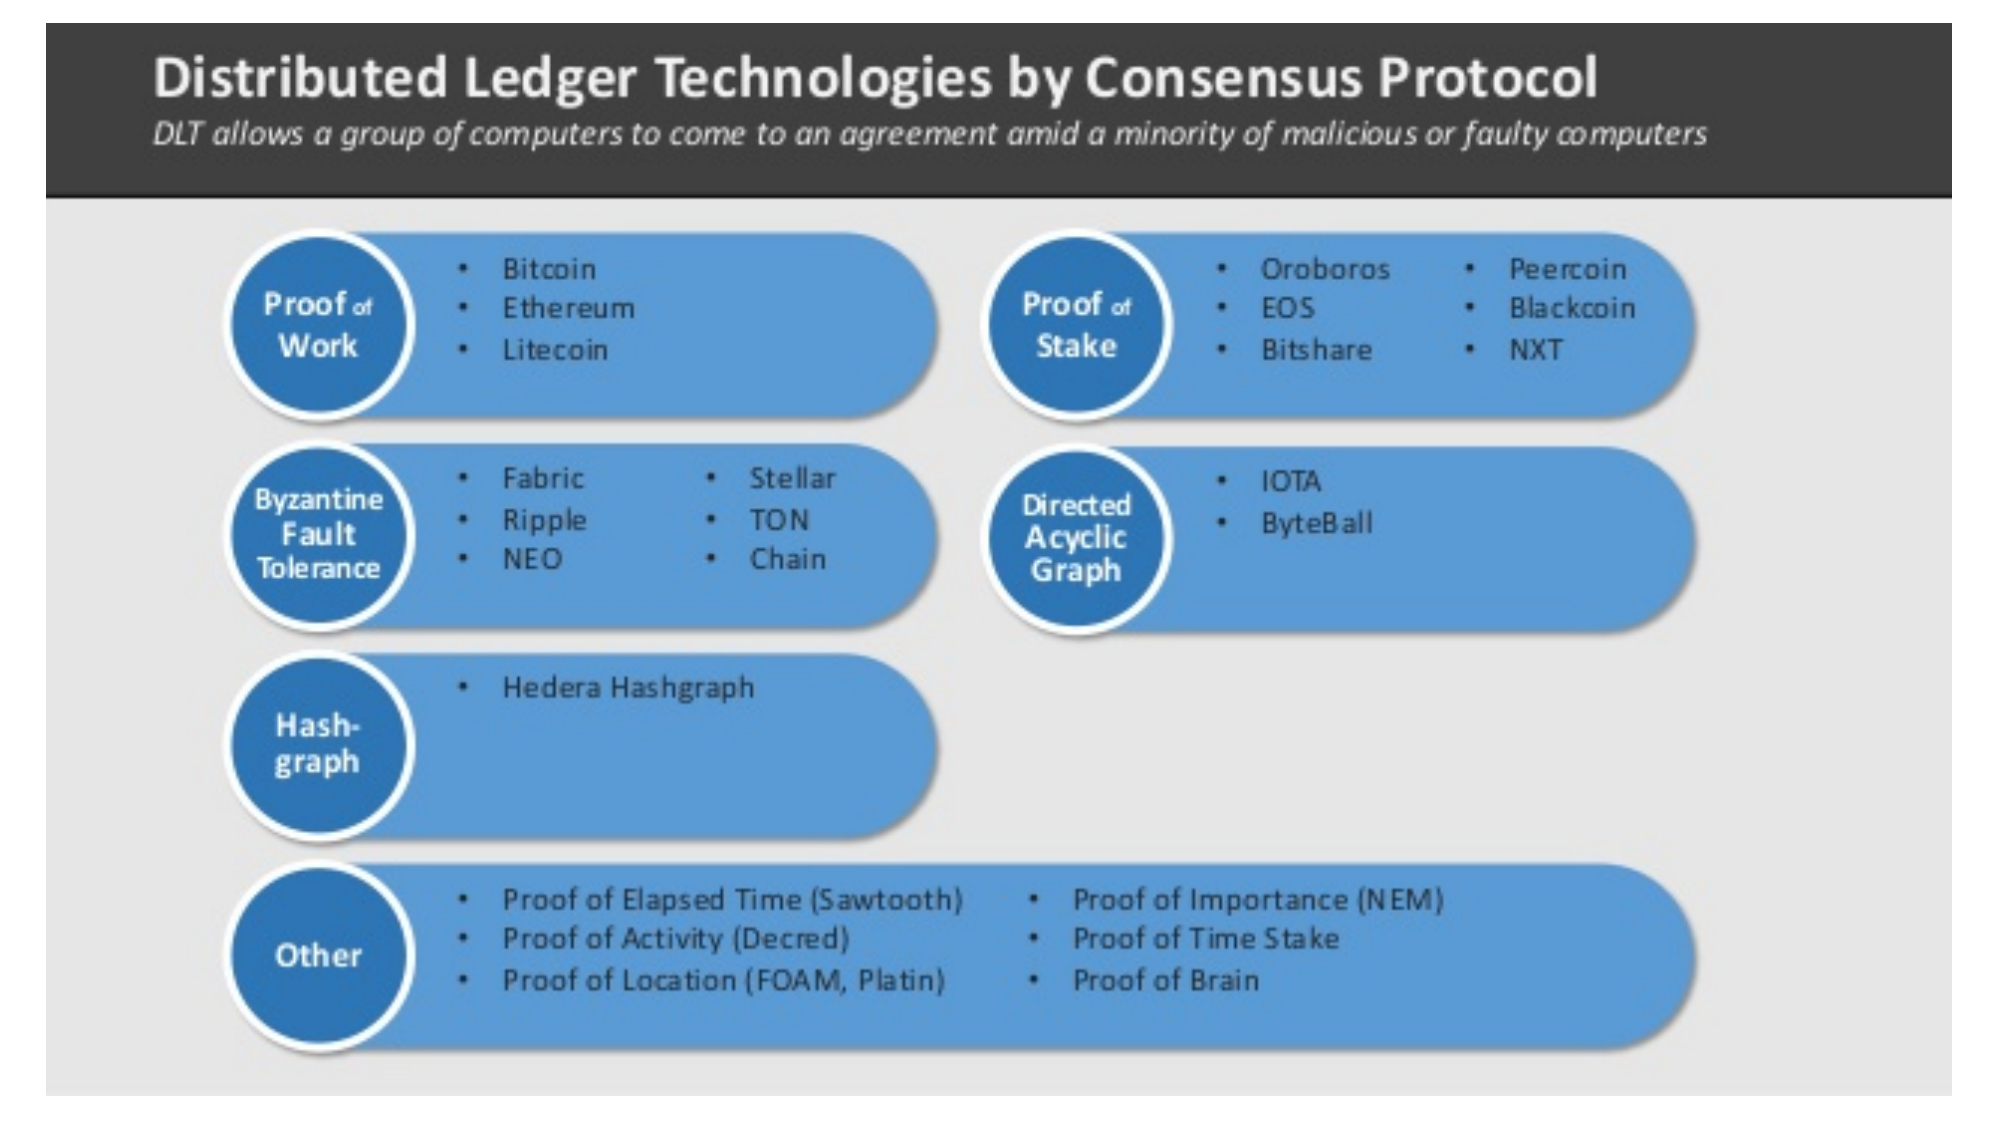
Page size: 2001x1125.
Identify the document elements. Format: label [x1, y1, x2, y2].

list [46, 23, 1952, 1096]
